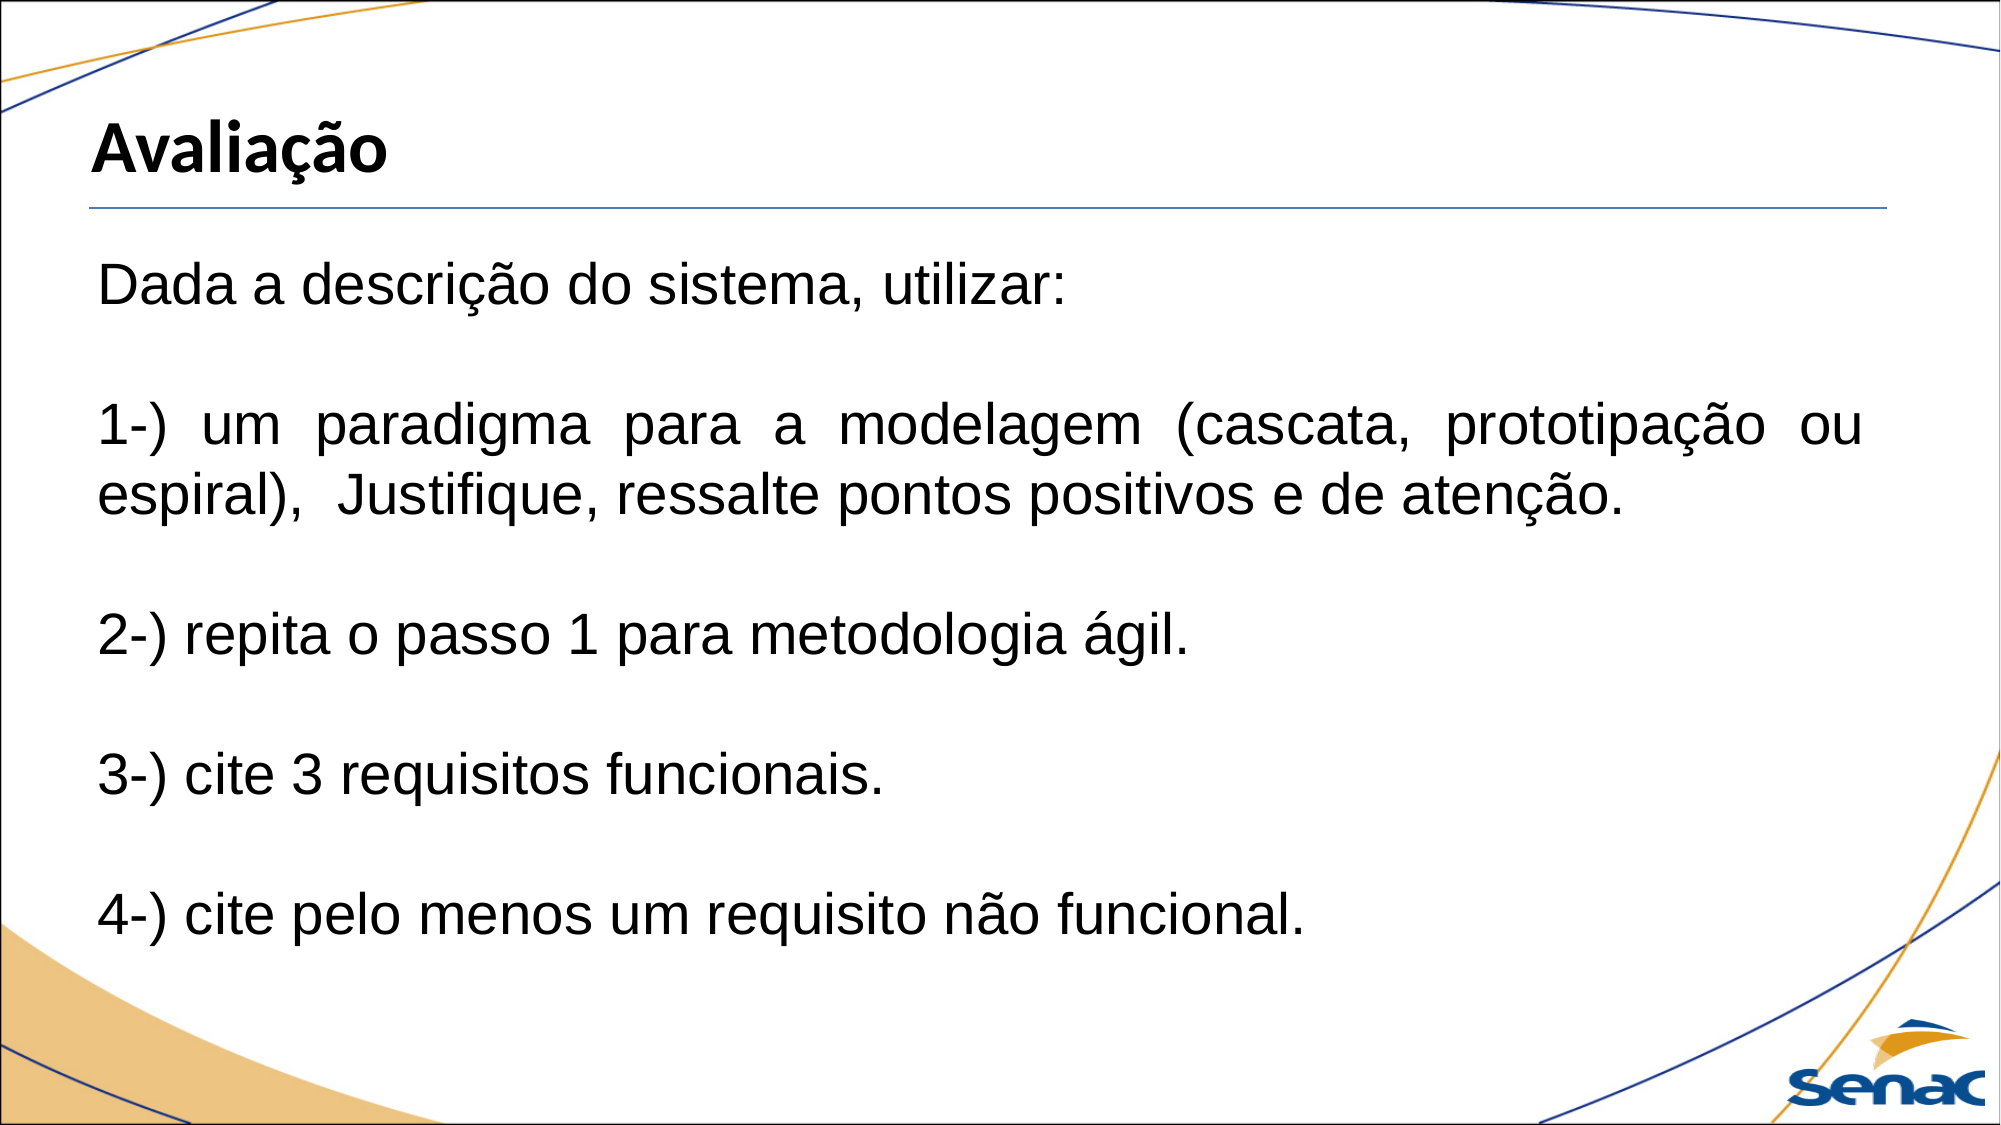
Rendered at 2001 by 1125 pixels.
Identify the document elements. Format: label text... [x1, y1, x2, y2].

picture [0, 0, 2001, 1125]
text_box Dada a descrição do sistema, utilizar: 1-) um paradigma para a modelagem (cascata, prototipação ou espiral), Justifique, ressalte pontos positivos e de atenção. 2-) repita o passo 1 para metodologia ágil. 3-) cite 3 requisitos funcionais. 4-) cite pelo menos um requisito não funcional. [82, 239, 1882, 954]
text_box Avaliação [76, 89, 1888, 197]
